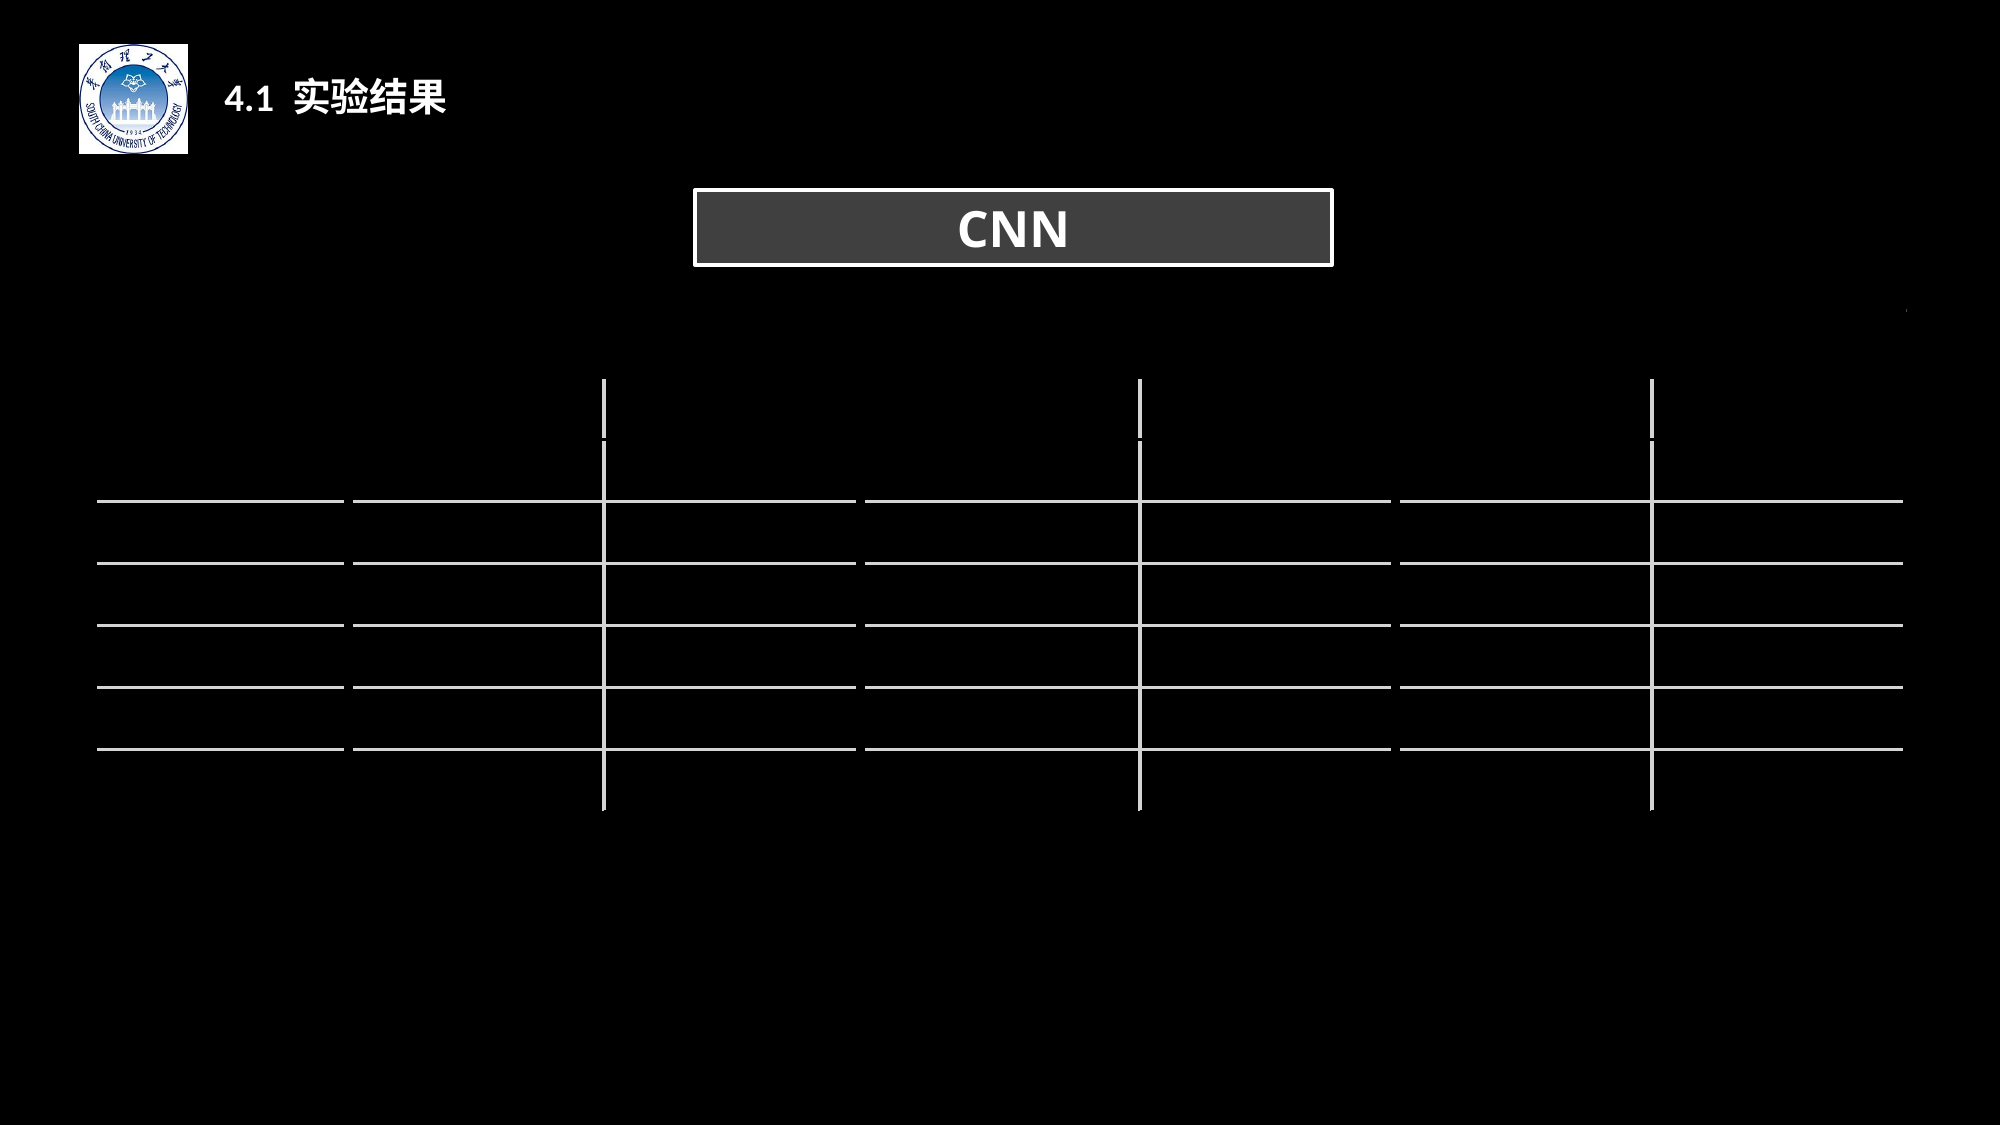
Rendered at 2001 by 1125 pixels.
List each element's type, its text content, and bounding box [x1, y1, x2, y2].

picture [79, 44, 189, 154]
text_box 4.1 实验结果 [204, 58, 677, 130]
picture [90, 308, 1910, 817]
text_box CNN [693, 188, 1334, 267]
